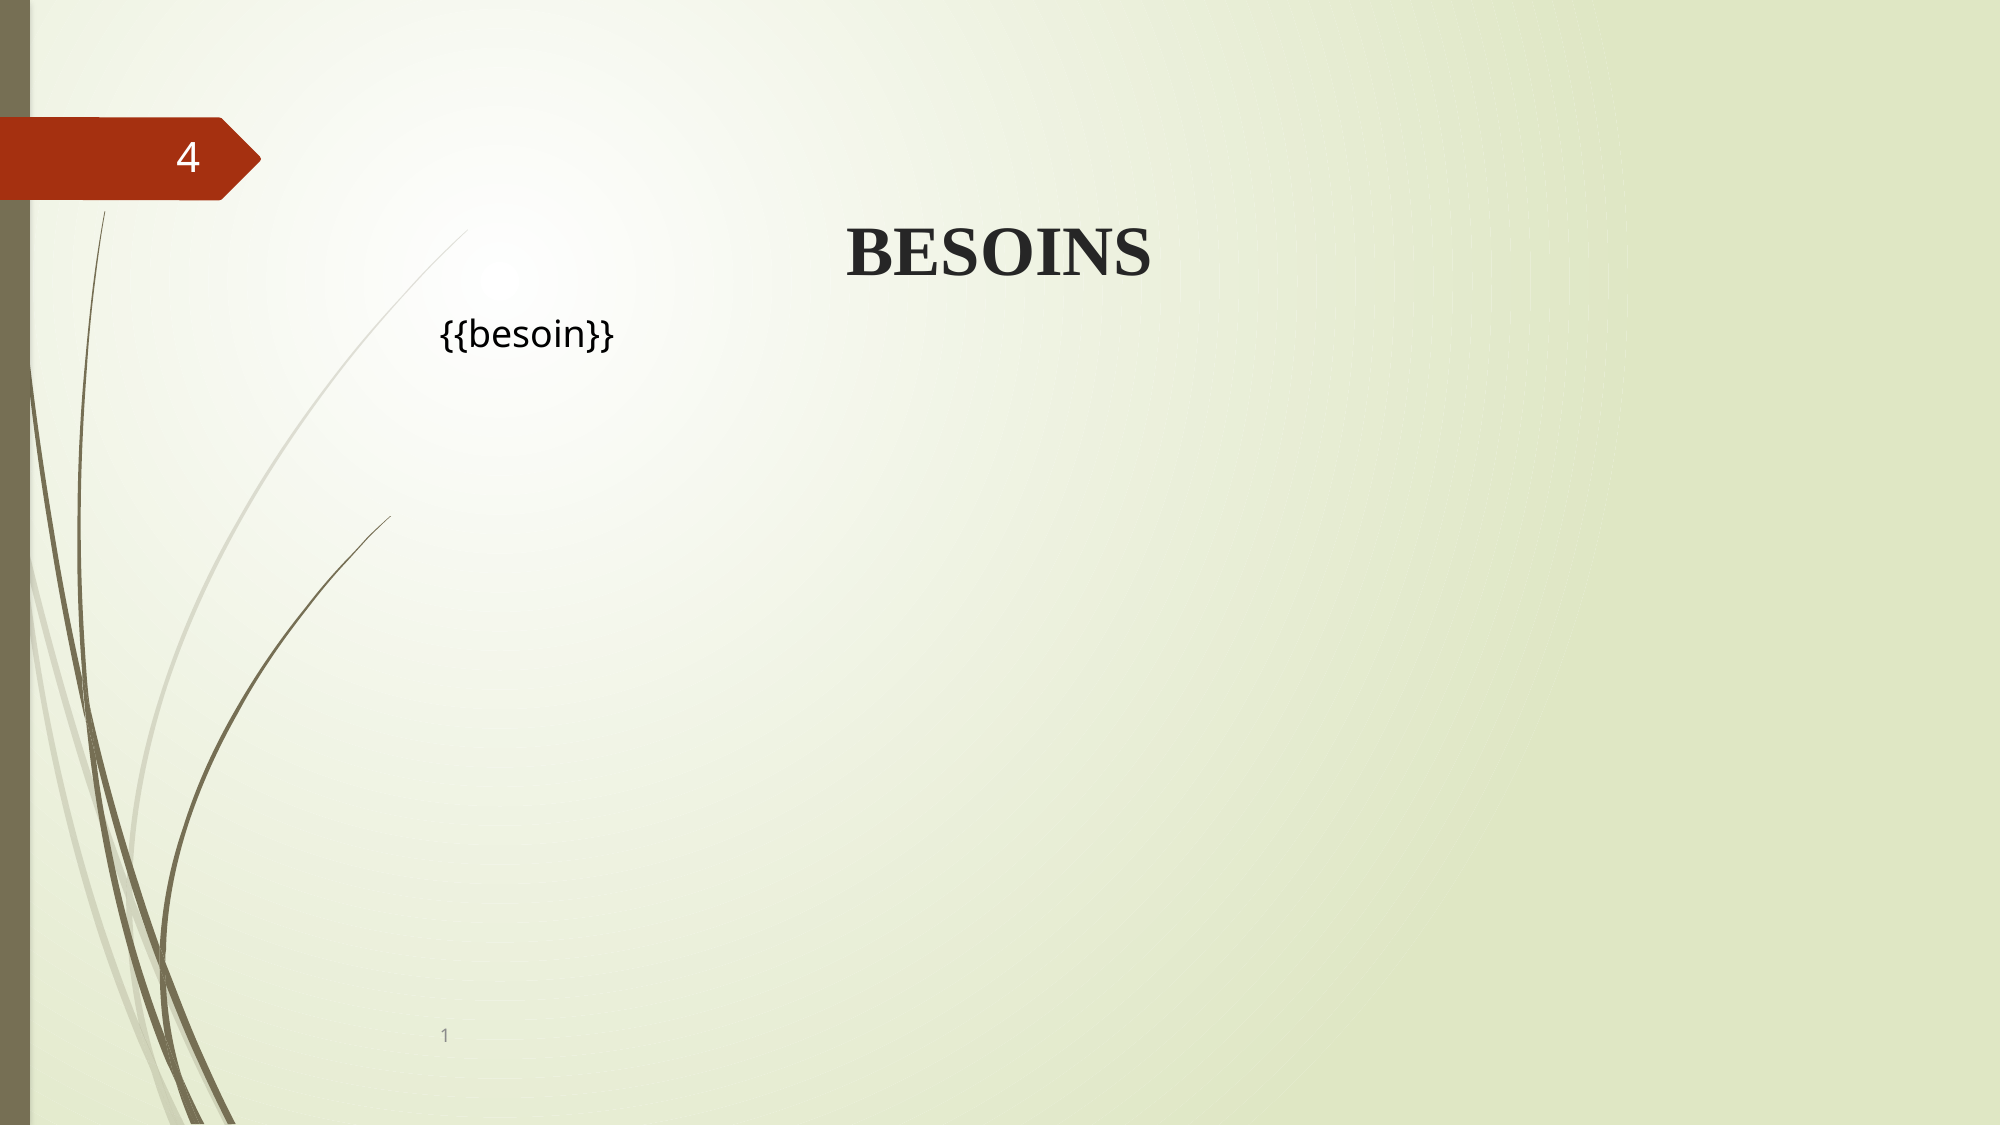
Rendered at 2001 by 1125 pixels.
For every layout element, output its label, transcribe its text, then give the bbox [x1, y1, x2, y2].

footer 1 [424, 1006, 1675, 1067]
text_box BESOINS [335, 154, 1664, 400]
text_box {{besoin}} [424, 302, 1885, 363]
slide_number 4 [87, 129, 216, 190]
